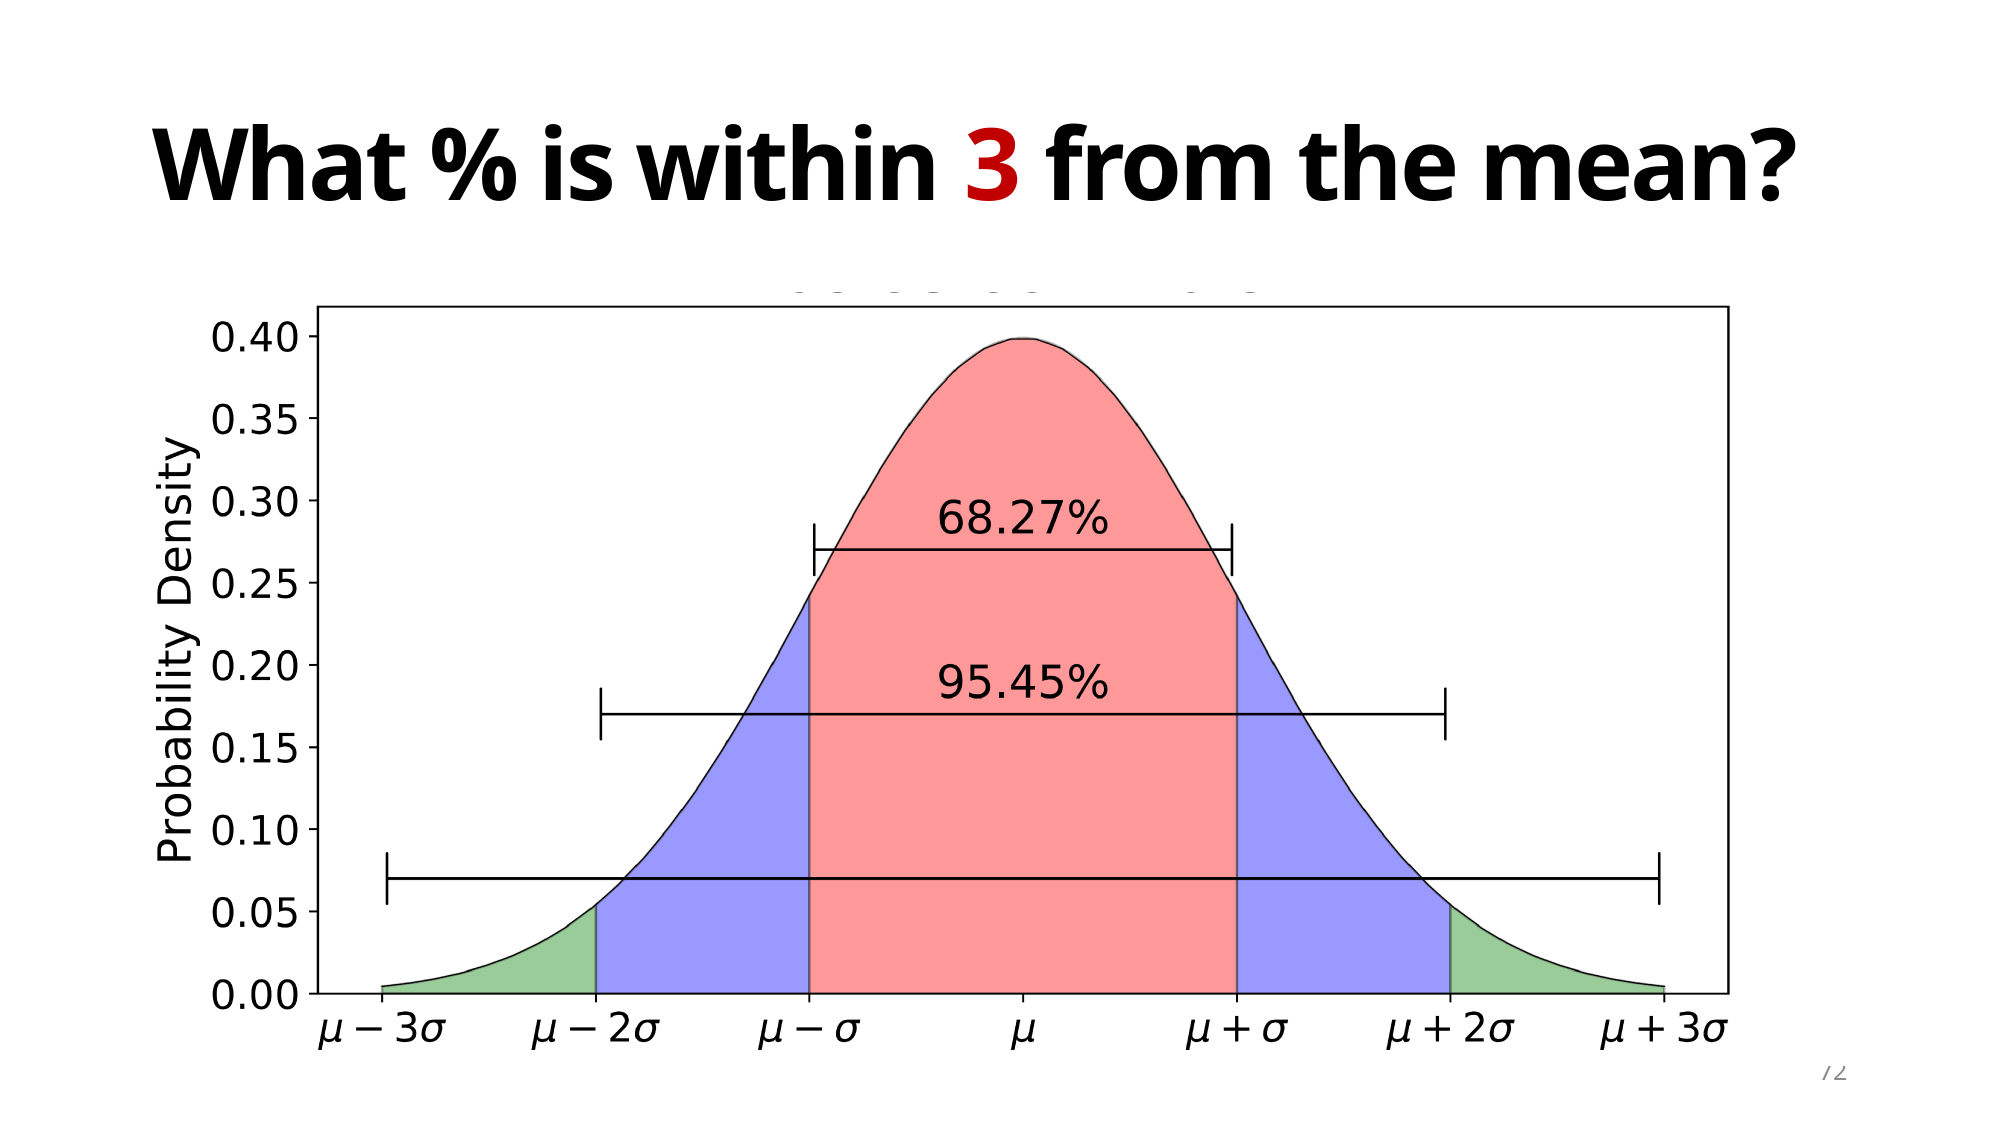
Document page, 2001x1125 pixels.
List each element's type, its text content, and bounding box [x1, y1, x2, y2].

slide_number 72 [1412, 1066, 1863, 1103]
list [90, 292, 1910, 1066]
